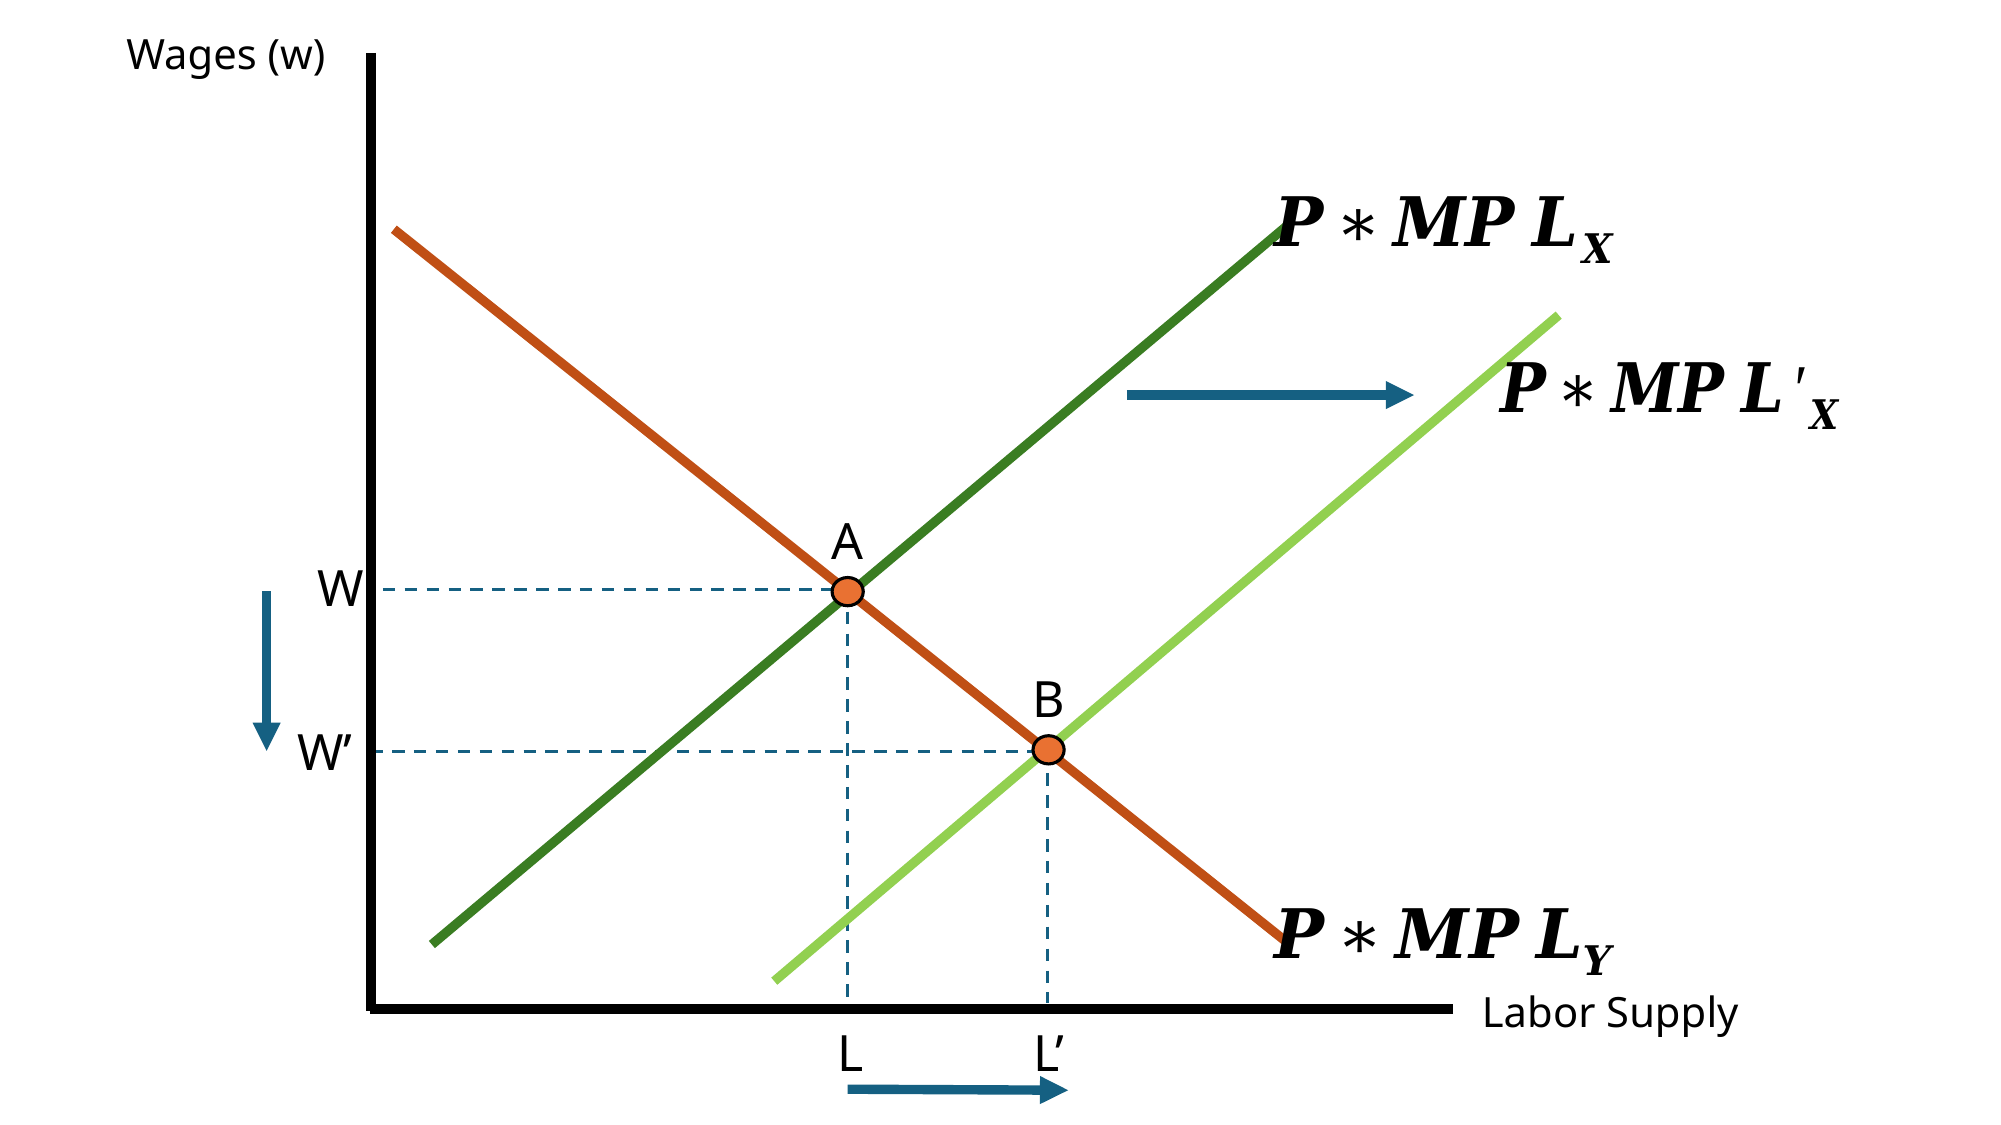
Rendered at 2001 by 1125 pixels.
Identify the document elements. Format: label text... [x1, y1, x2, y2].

text_box W’ [266, 713, 369, 789]
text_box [773, 314, 1560, 982]
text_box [431, 223, 1291, 946]
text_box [369, 52, 1454, 1012]
text_box Labor Supply [1467, 977, 1782, 1043]
text_box L [822, 1014, 874, 1090]
text_box L’ [1006, 1014, 1091, 1090]
text_box Wages (w) [111, 20, 383, 85]
text_box W [302, 549, 354, 624]
